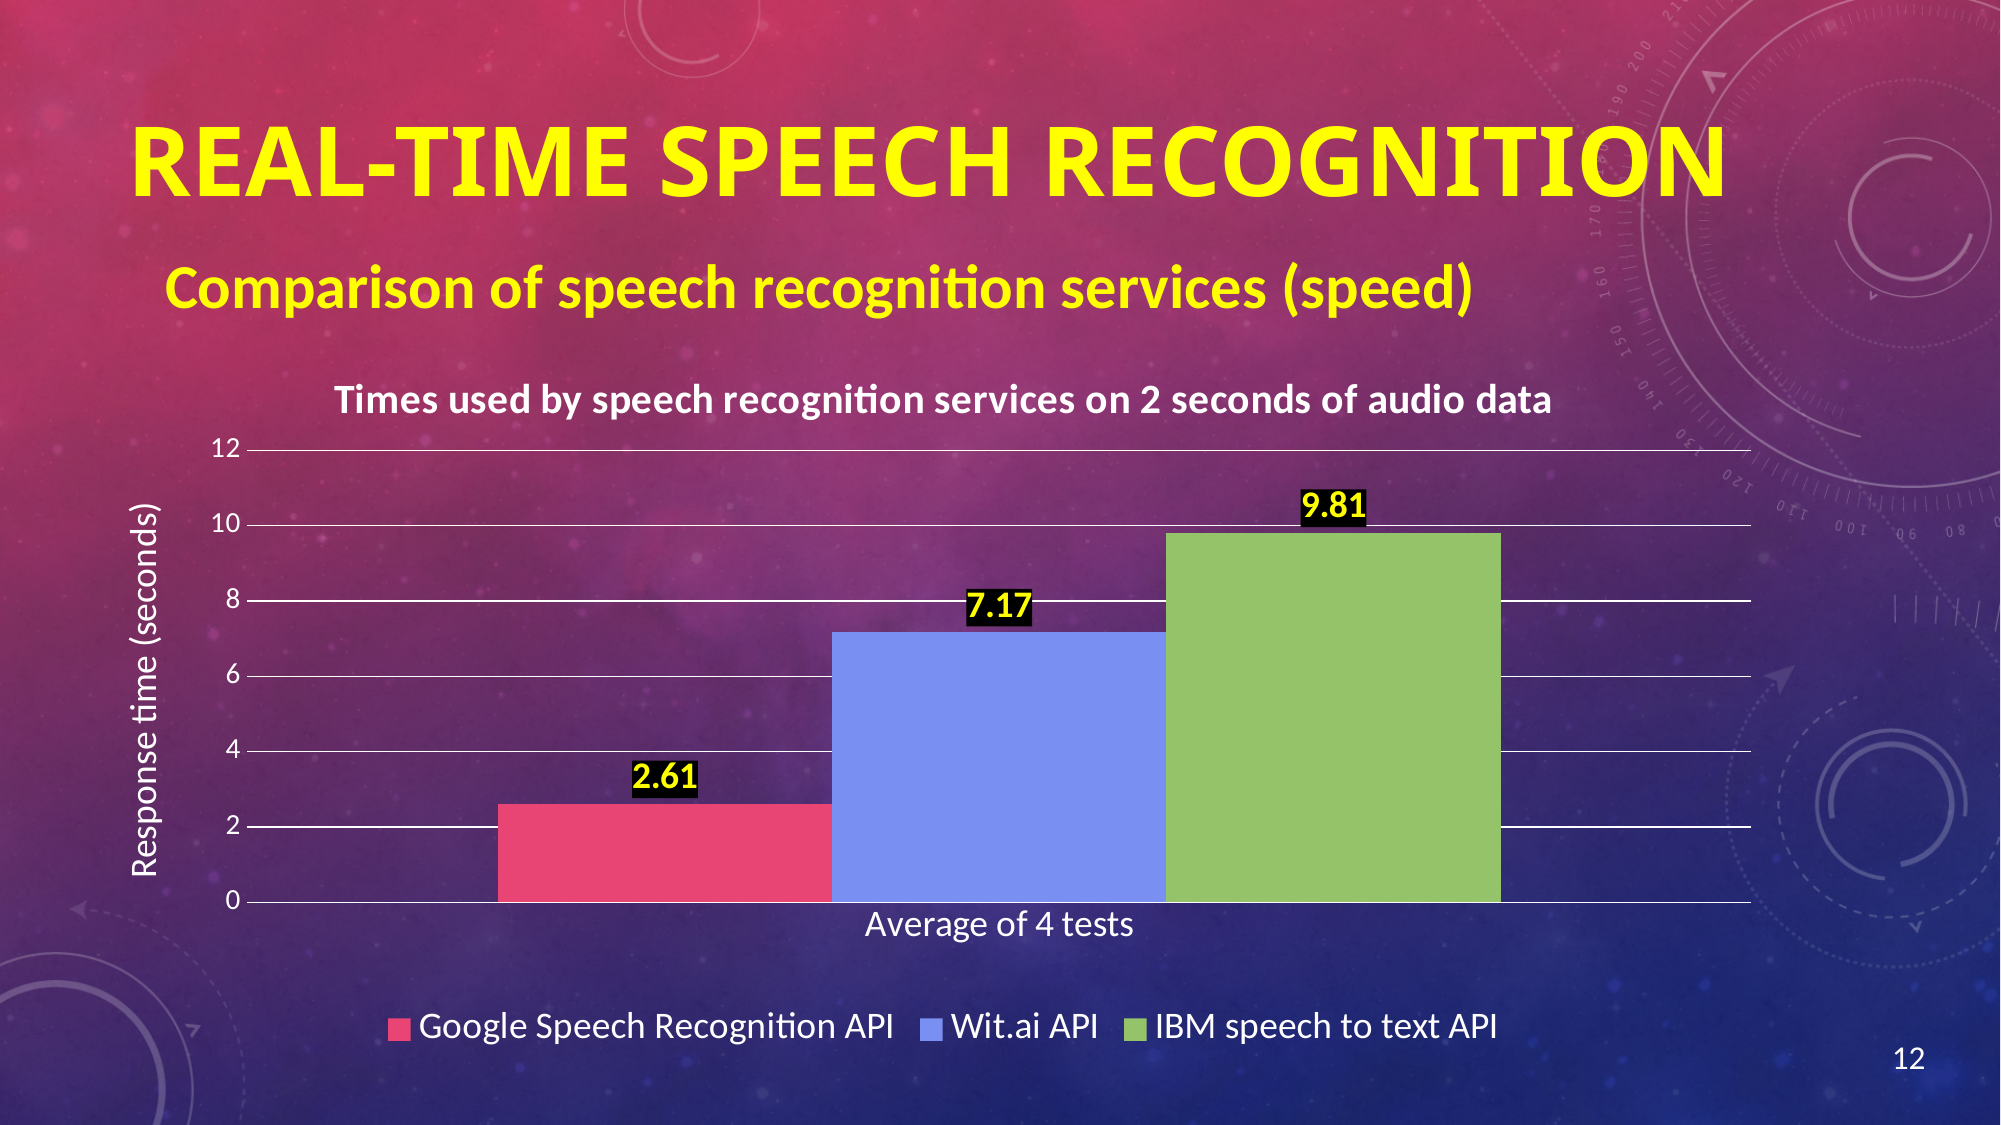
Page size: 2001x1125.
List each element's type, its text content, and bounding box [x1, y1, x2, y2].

slide_number 12 [1849, 1025, 1941, 1087]
list Comparison of speech recognition services (speed) [112, 238, 1775, 347]
chart [112, 347, 1775, 1057]
title Real-time speech recognition [112, 38, 1775, 238]
picture [0, 0, 2001, 1125]
